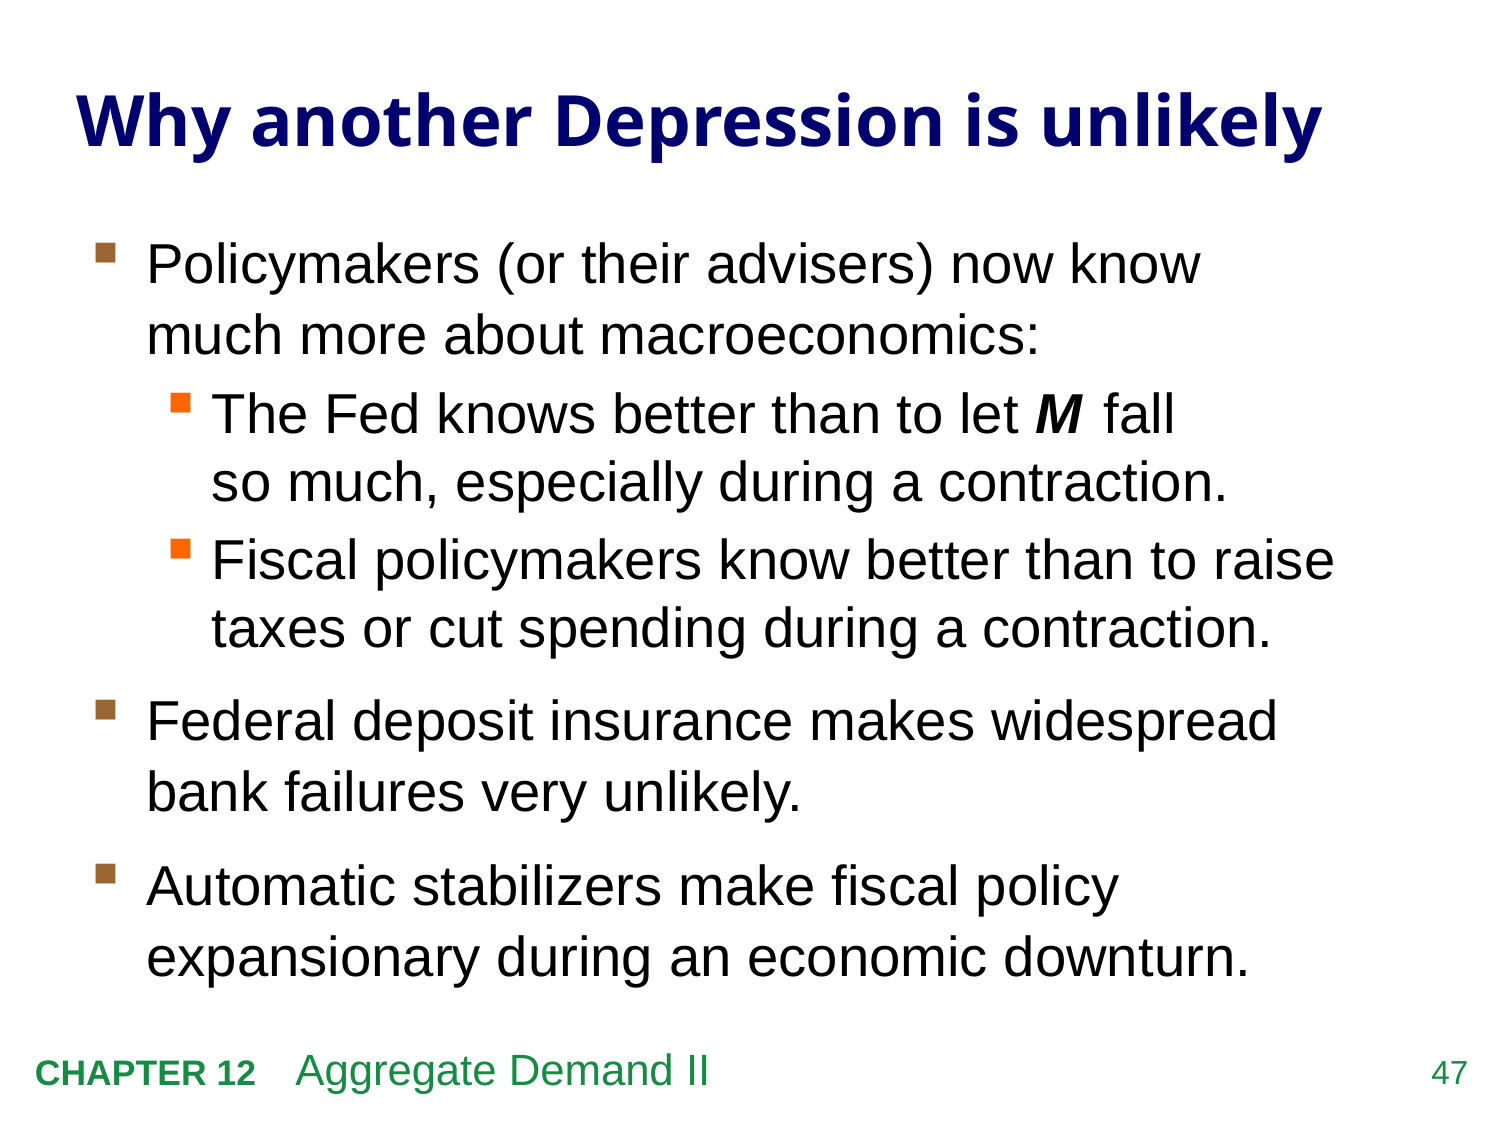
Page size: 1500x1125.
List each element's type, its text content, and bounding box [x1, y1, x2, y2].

list Policymakers (or their advisers) now know much more about macroeconomics: The Fed knows better than to let M fall so much, especially during a contraction. Fiscal policymakers know better than to raise taxes or cut spending during a contraction. Federal deposit insurance makes widespread bank failures very unlikely. Automatic stabilizers make fiscal policy expansionary during an economic downturn. [75, 216, 1425, 960]
title Why another Depression is unlikely [76, 38, 1430, 193]
